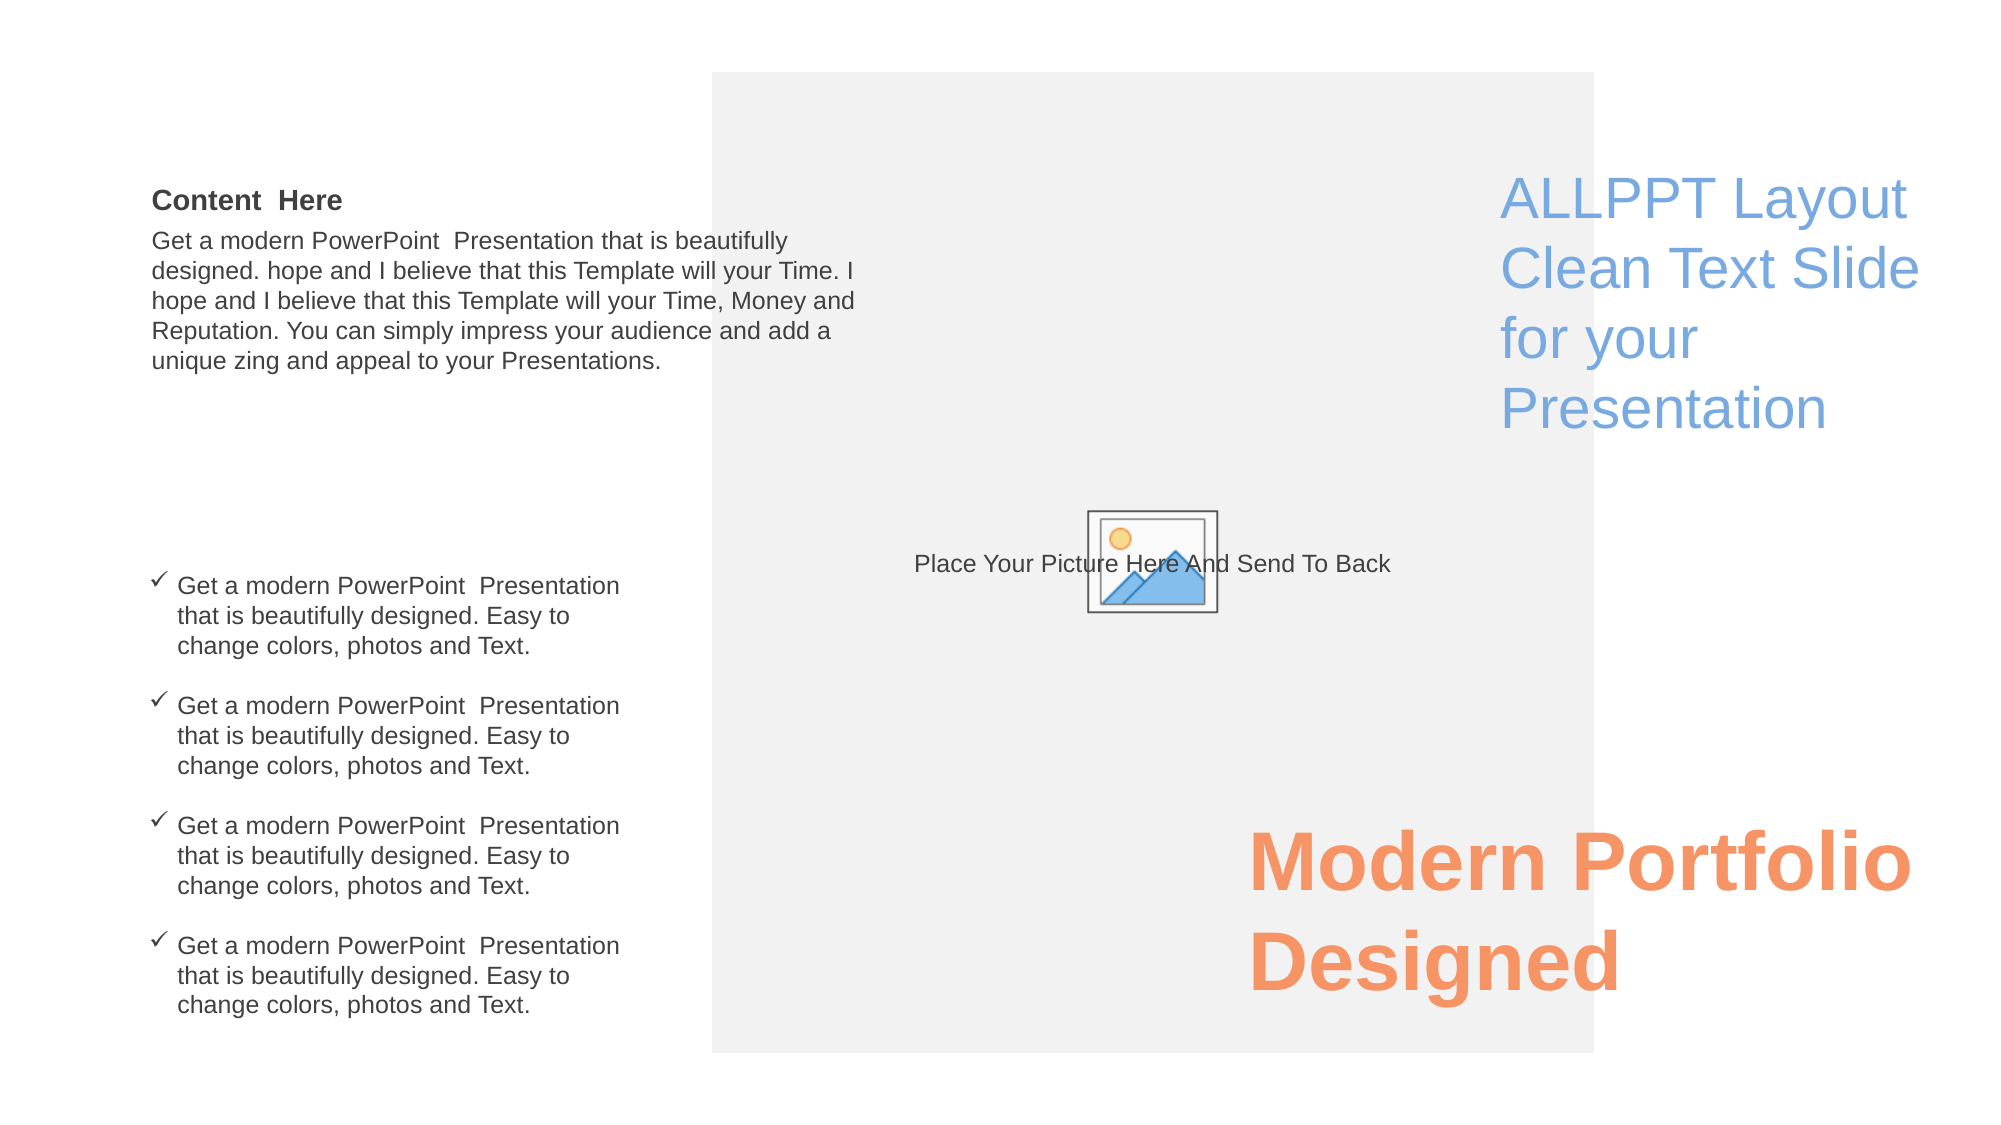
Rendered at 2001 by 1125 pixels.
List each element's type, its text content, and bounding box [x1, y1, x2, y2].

text_box Modern Portfolio Designed [1595, 799, 1955, 1015]
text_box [151, 172, 876, 384]
picture [712, 71, 1595, 1054]
text_box Get a modern PowerPoint Presentation that is beautifully designed. Easy to change colors, photos and Text. Get a modern PowerPoint Presentation that is beautifully designed. Easy to change colors, photos and Text. Get a modern PowerPoint Presentation that is beautifully designed. Easy to change colors, photos and Text. Get a modern PowerPoint Presentation that is beautifully designed. Easy to change colors, photos and Text. [149, 562, 663, 1027]
text_box ALLPPT Layout Clean Text Slide for your Presentation [1595, 153, 1955, 448]
